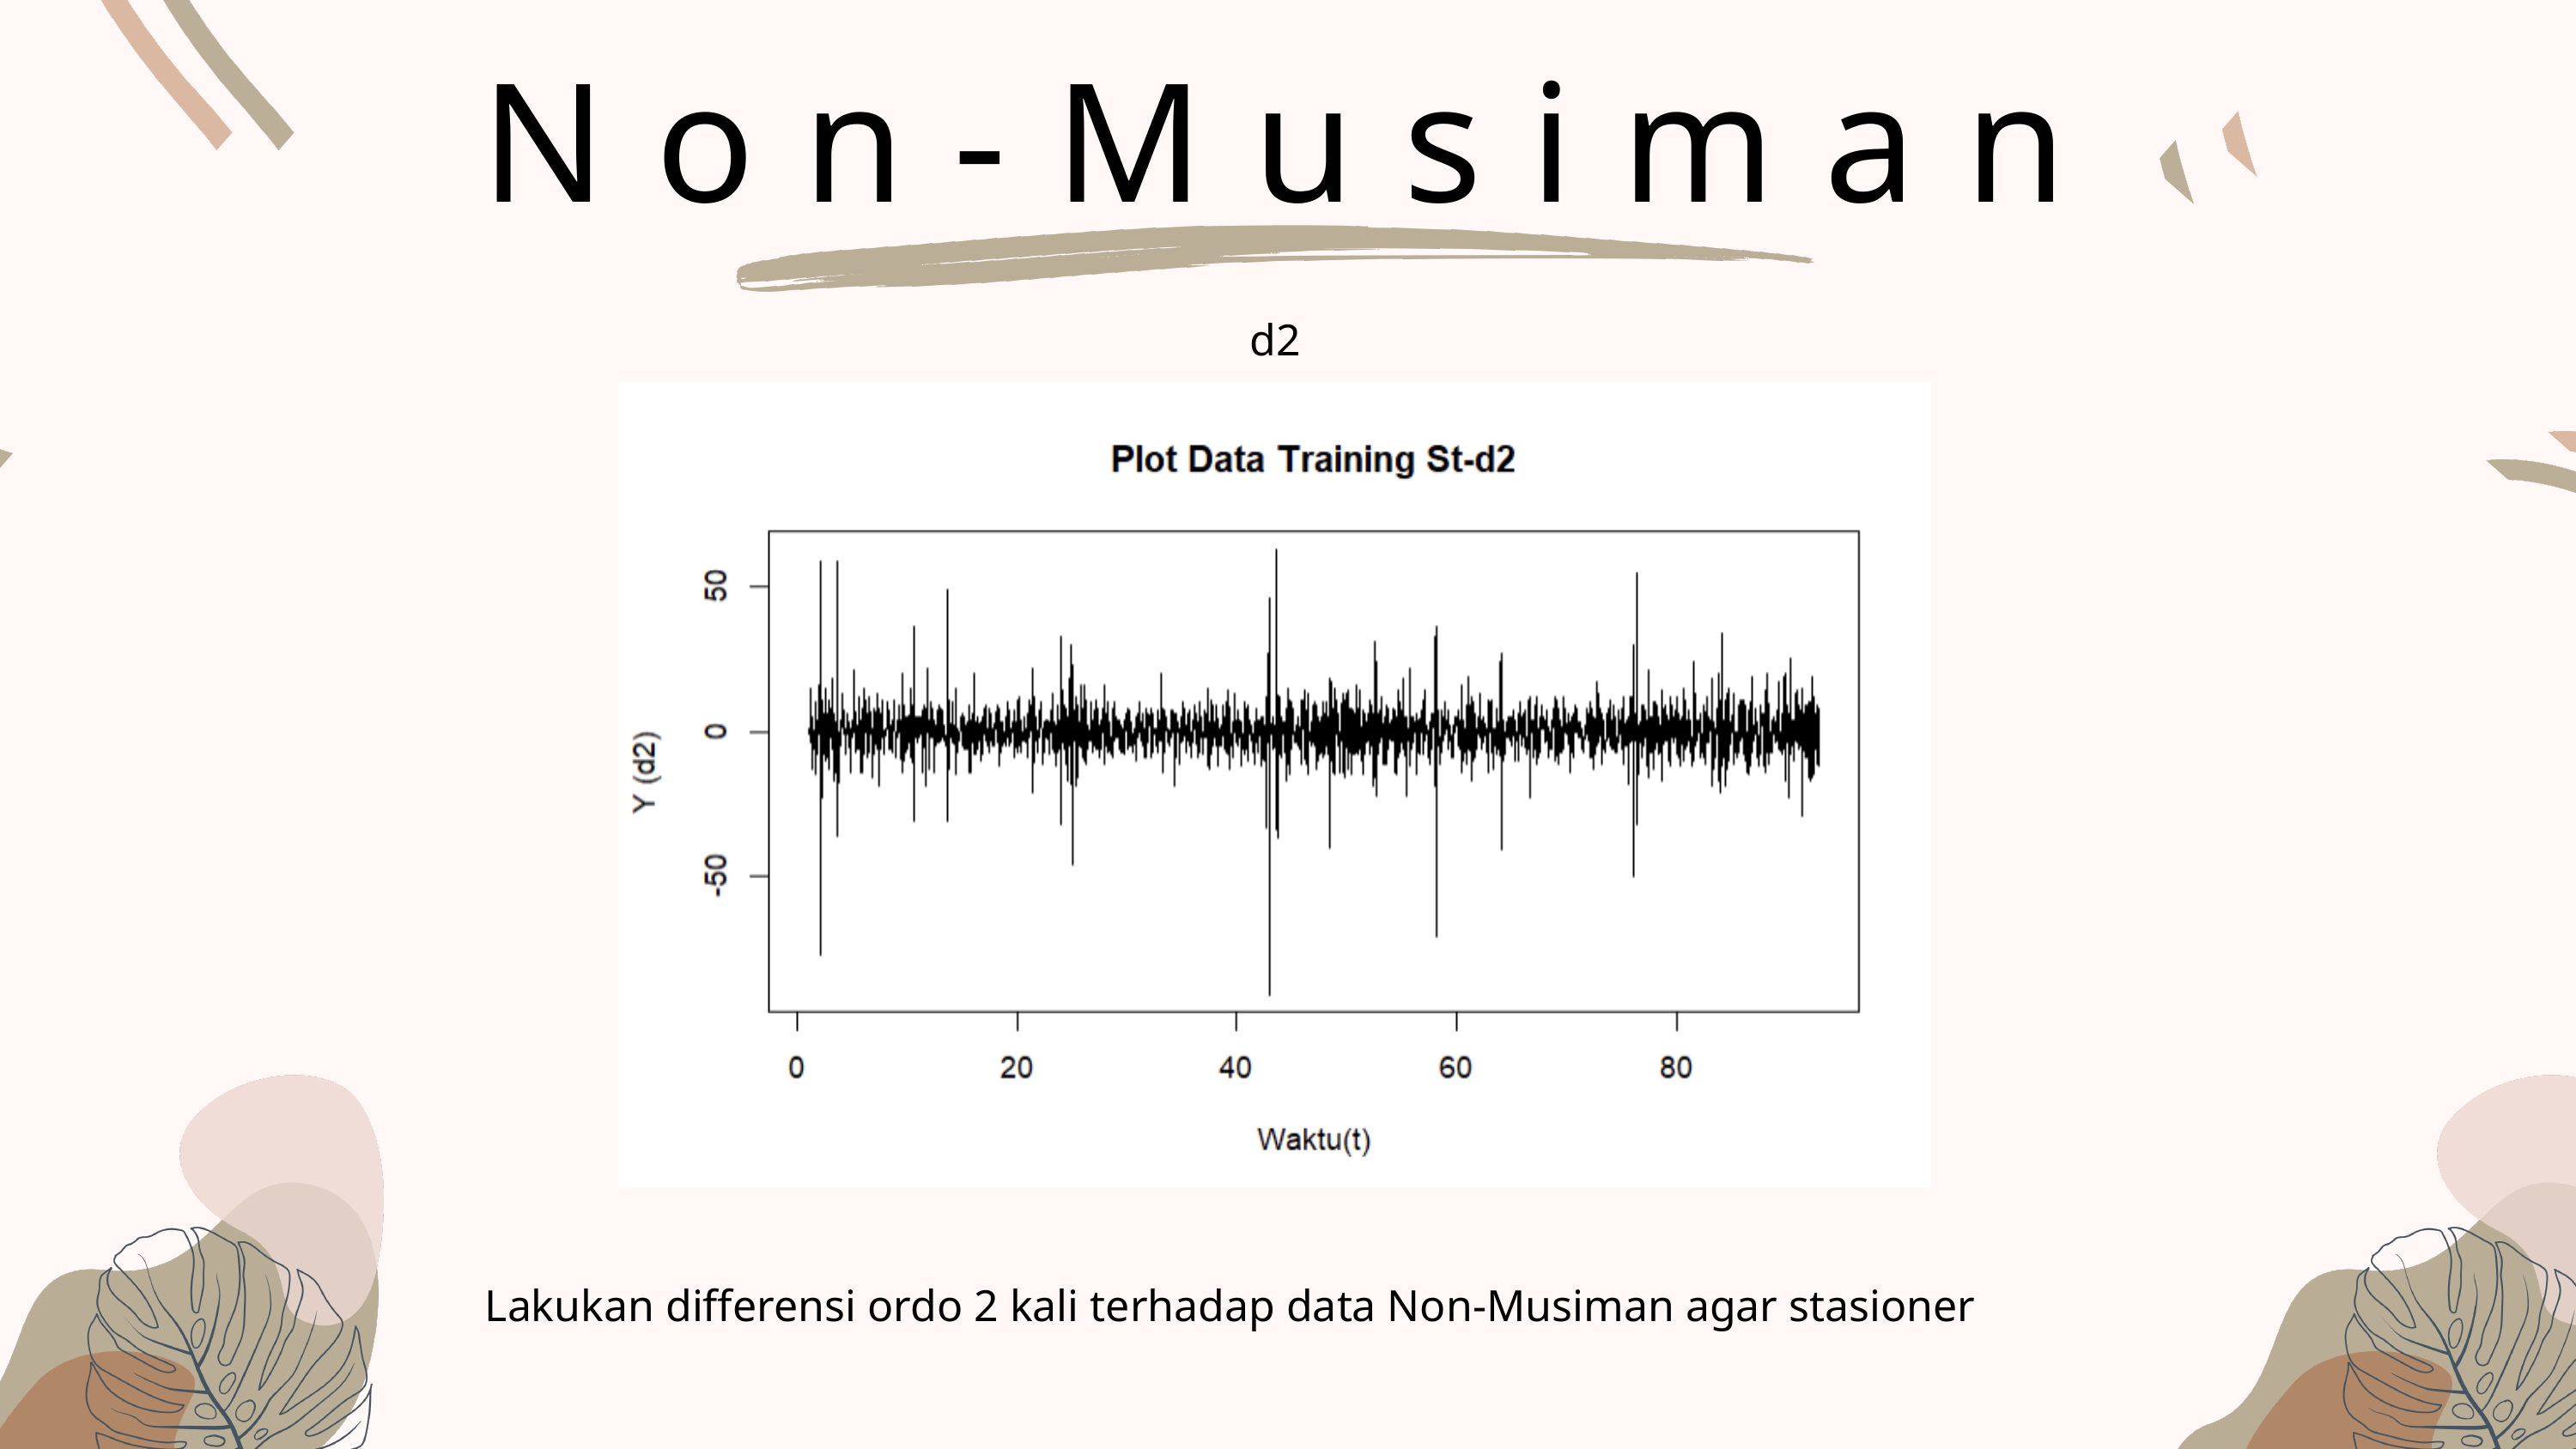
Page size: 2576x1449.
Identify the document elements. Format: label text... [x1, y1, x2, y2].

text_box [0, 0, 275, 397]
text_box Lakukan differensi ordo 2 kali terhadap data Non-Musiman agar stasioner [395, 1262, 2066, 1331]
text_box [736, 236, 1814, 292]
text_box [2151, 1062, 2576, 1449]
text_box Non-Musiman [414, 4, 2136, 236]
text_box [0, 0, 337, 469]
text_box [618, 382, 1932, 1187]
text_box d2 [1147, 295, 1403, 365]
text_box [0, 1062, 396, 1449]
text_box [2151, 0, 2576, 540]
